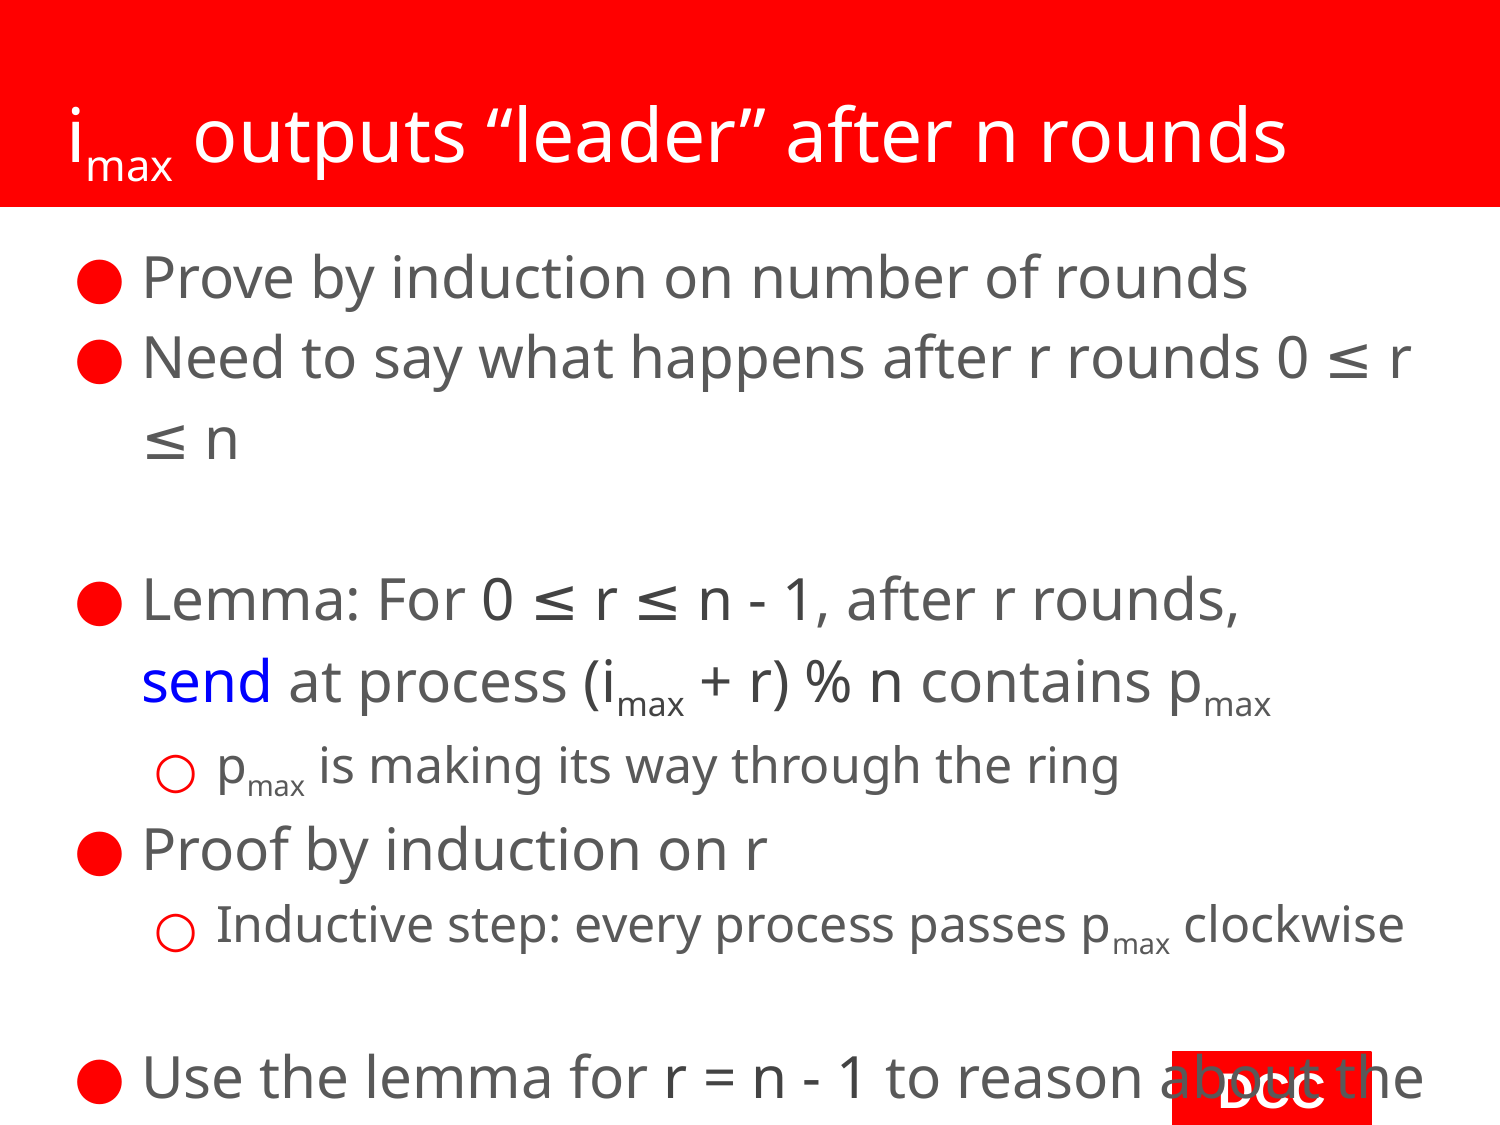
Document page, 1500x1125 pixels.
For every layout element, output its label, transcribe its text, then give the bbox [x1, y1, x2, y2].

list Prove by induction on number of rounds Need to say what happens after r rounds 0 ≤ r ≤ n Lemma: For 0 ≤ r ≤ n - 1, after r rounds, send at process (imax + r) % n contains pmax pmax is making its way through the ring Proof by induction on r Inductive step: every process passes pmax clockwise Use the lemma for r = n - 1 to reason about the nth round and the correct output [51, 214, 1452, 1112]
title imax outputs “leader” after n rounds [51, 72, 1449, 198]
